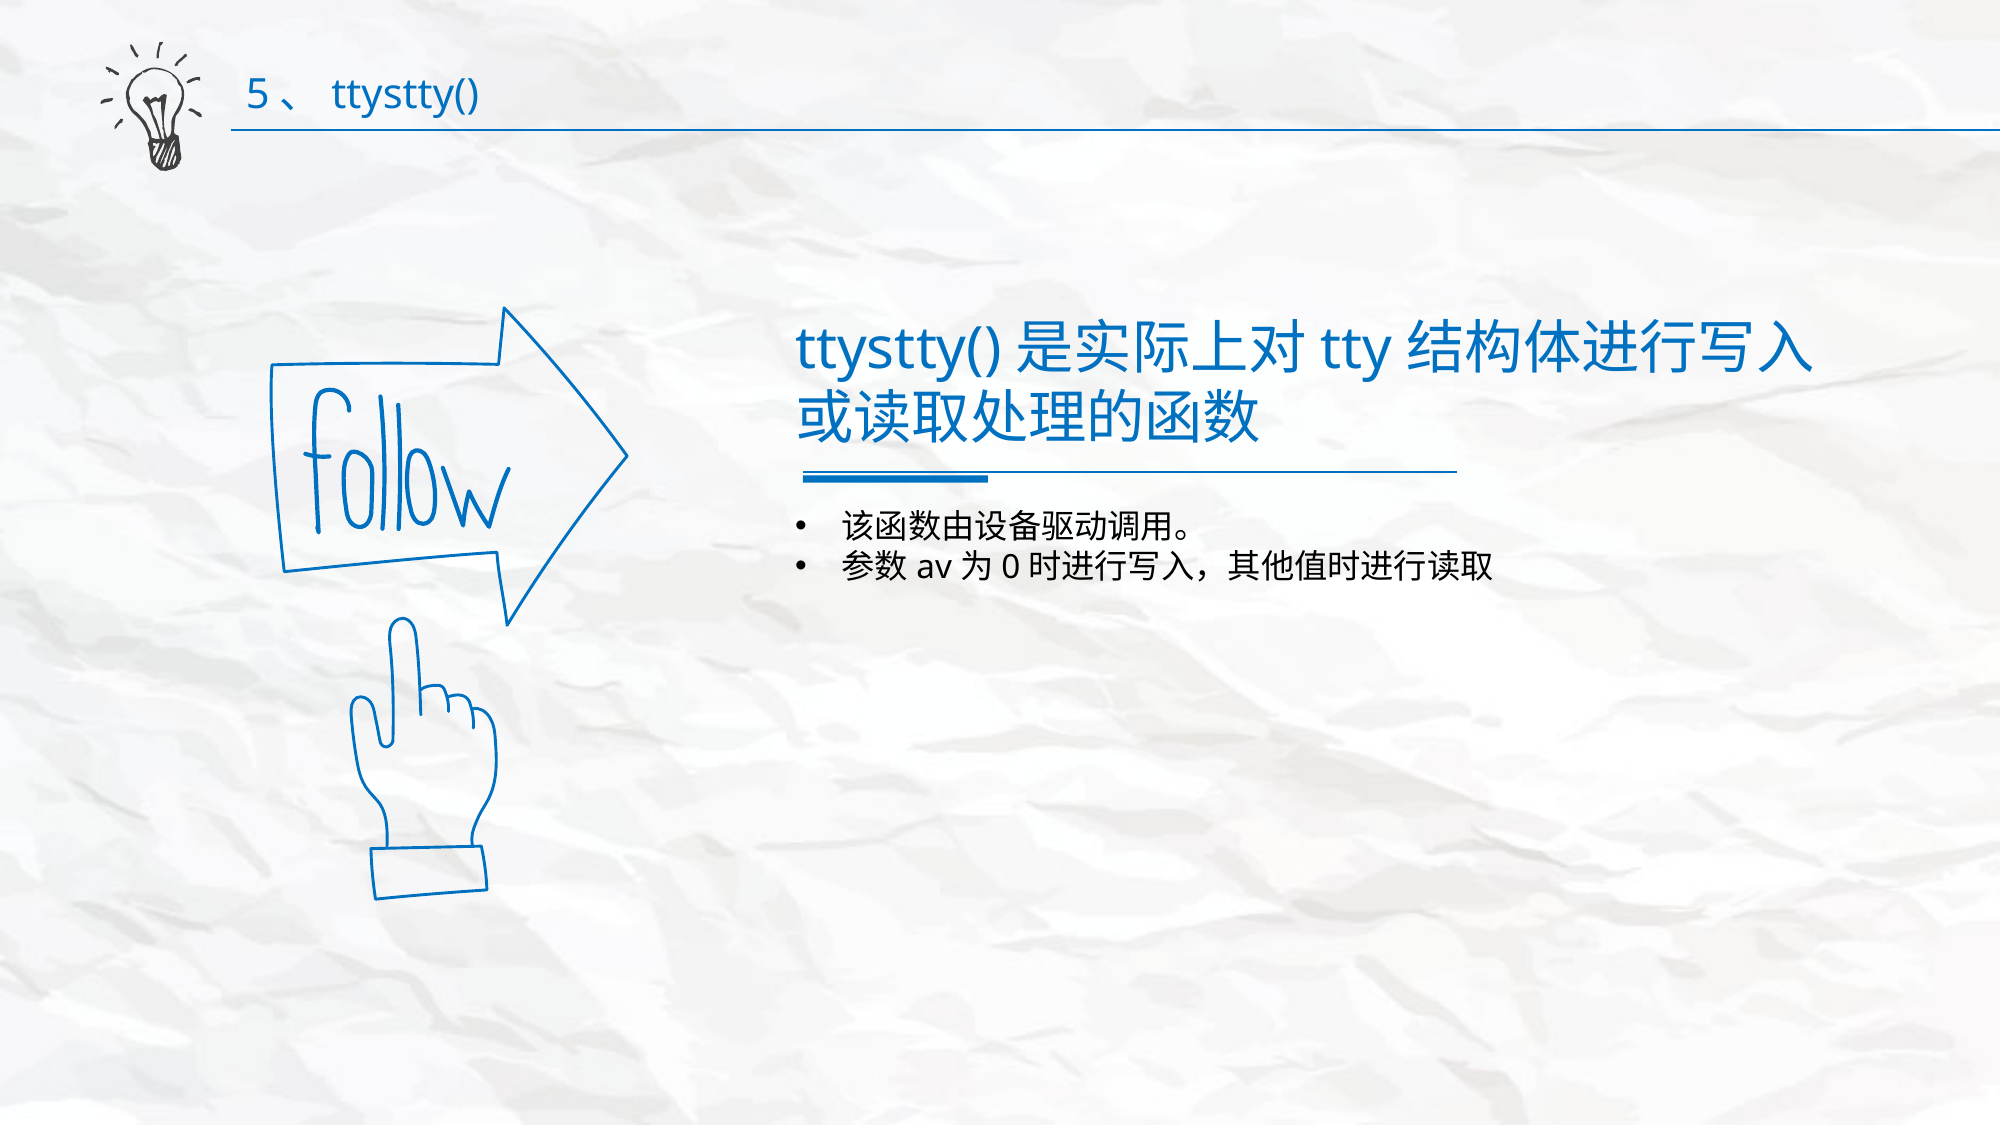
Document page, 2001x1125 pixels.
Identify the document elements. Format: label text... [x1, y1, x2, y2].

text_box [100, 41, 203, 172]
picture [0, 0, 2000, 1125]
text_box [350, 626, 498, 900]
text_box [266, 307, 628, 626]
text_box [780, 302, 1866, 594]
text_box 5、ttystty() [231, 59, 722, 125]
